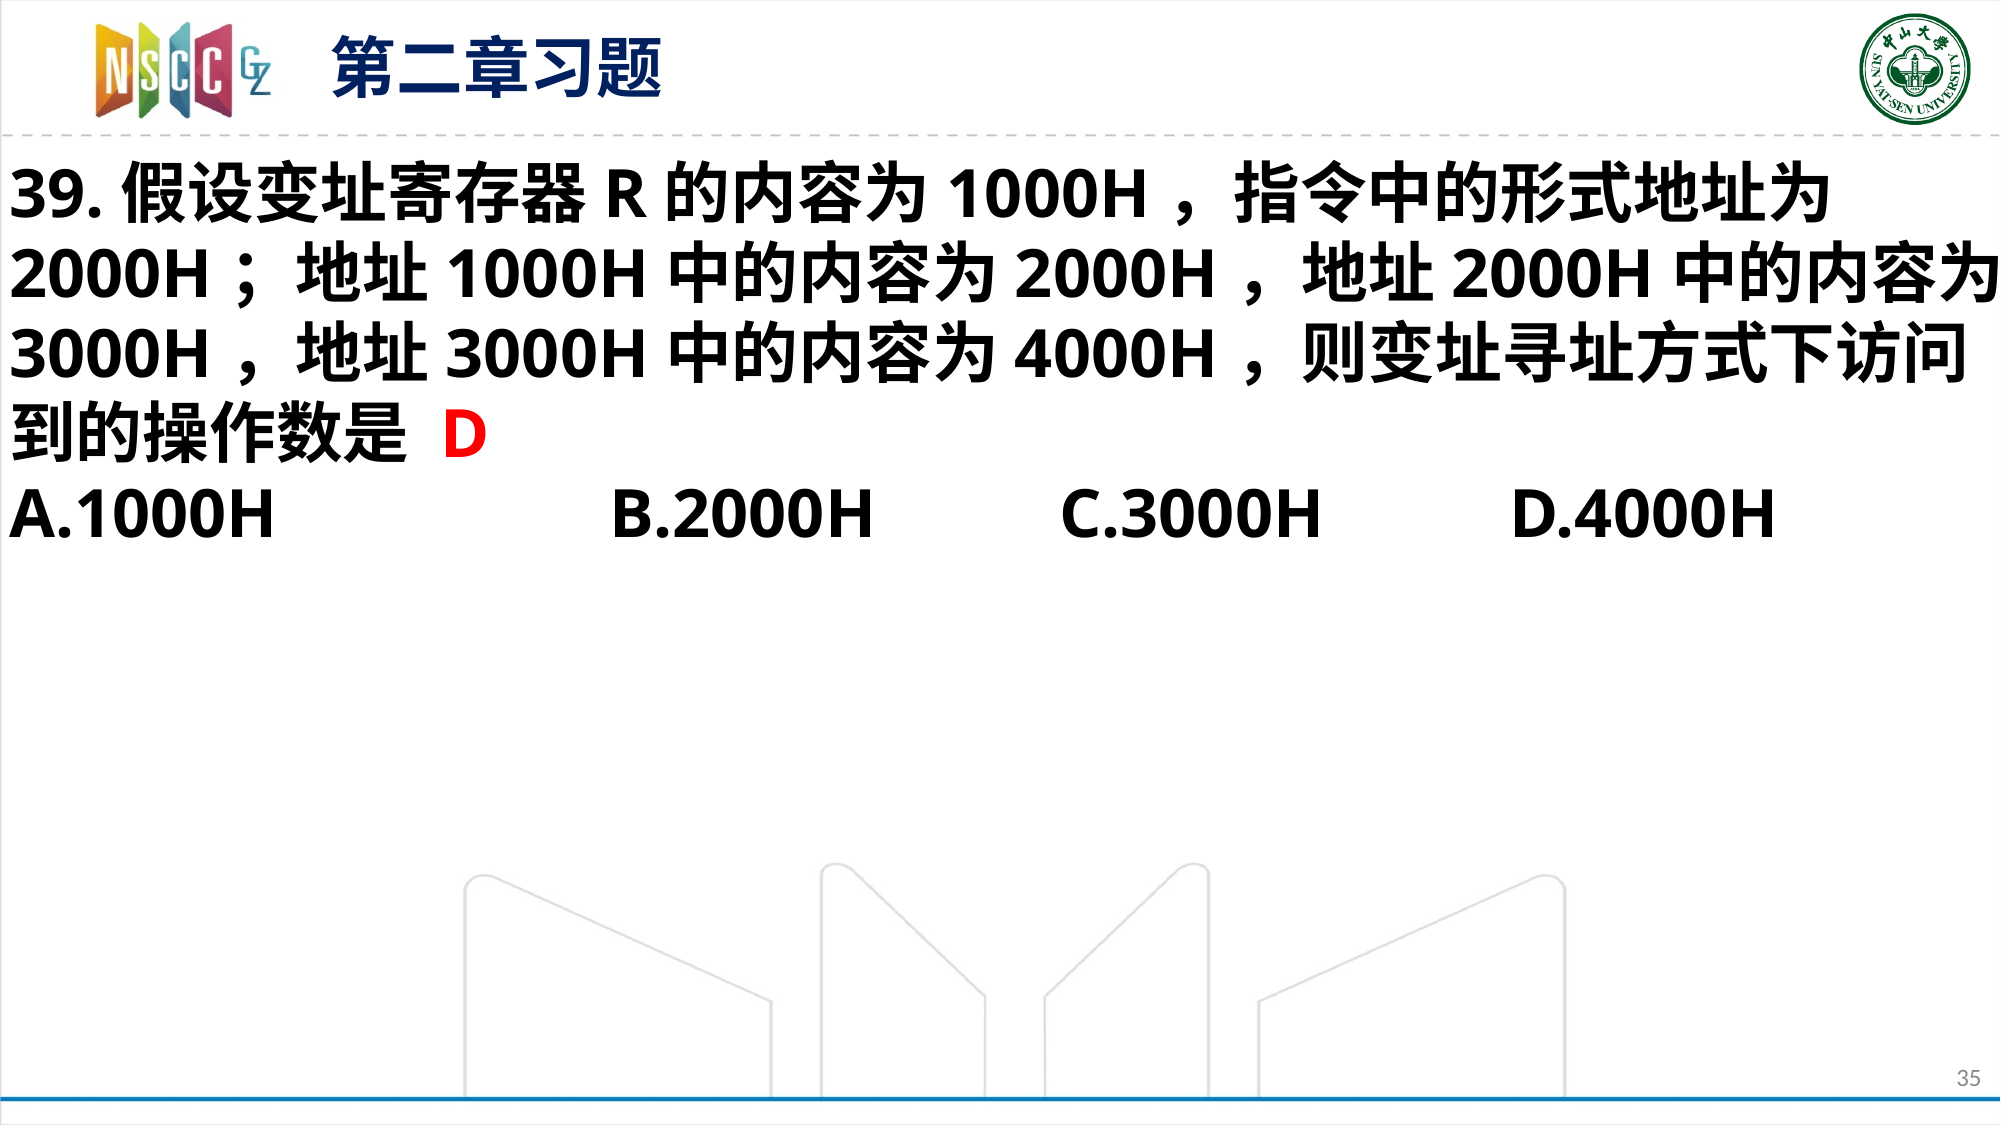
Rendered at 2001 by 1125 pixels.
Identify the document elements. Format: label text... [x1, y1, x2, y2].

slide_number 35 [1646, 1046, 1997, 1107]
picture [0, 0, 2001, 1125]
text_box 第二章习题 [314, 18, 1490, 114]
text_box 39.假设变址寄存器R的内容为1000H，指令中的形式地址为2000H；地址1000H中的内容为2000H，地址2000H中的内容为3000H，地址3000H中的内容为4000H，则变址寻址方式下访问到的操作数是 D A.1000H B.2000H C.3000H D.4000H [0, 143, 2000, 558]
